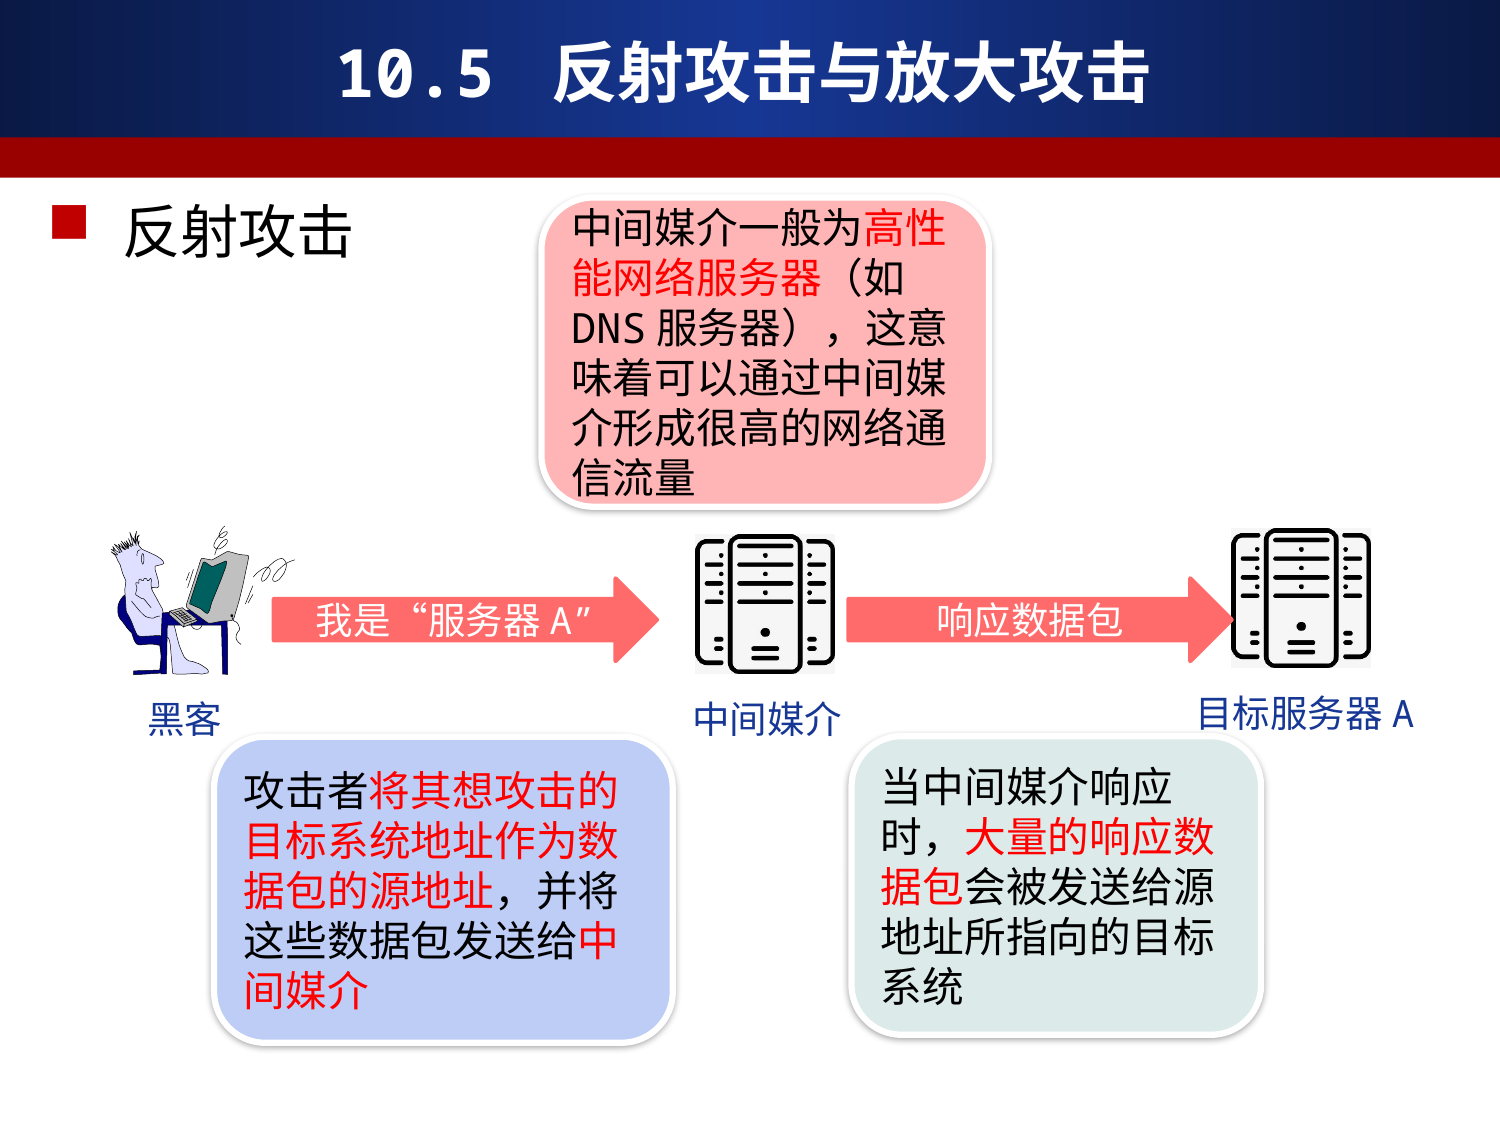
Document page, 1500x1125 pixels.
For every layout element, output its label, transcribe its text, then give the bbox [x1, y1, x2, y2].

text_box 攻击者将其想攻击的目标系统地址作为数据包的源地址，并将这些数据包发送给中间媒介 [210, 733, 676, 1046]
text_box 反射攻击 [30, 186, 1387, 275]
text_box 中间媒介一般为高性能网络服务器（如DNS服务器），这意味着可以通过中间媒介形成很高的网络通信流量 [538, 194, 993, 510]
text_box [110, 524, 296, 772]
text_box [656, 534, 879, 772]
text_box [1180, 528, 1441, 766]
title 10.5 反射攻击与放大攻击 [50, 24, 1438, 118]
text_box 当中间媒介响应时，大量的响应数据包会被发送给源地址所指向的目标系统 [848, 733, 1265, 1038]
text_box 我是“服务器A” [299, 576, 651, 664]
text_box 响应数据包 [883, 596, 1175, 643]
